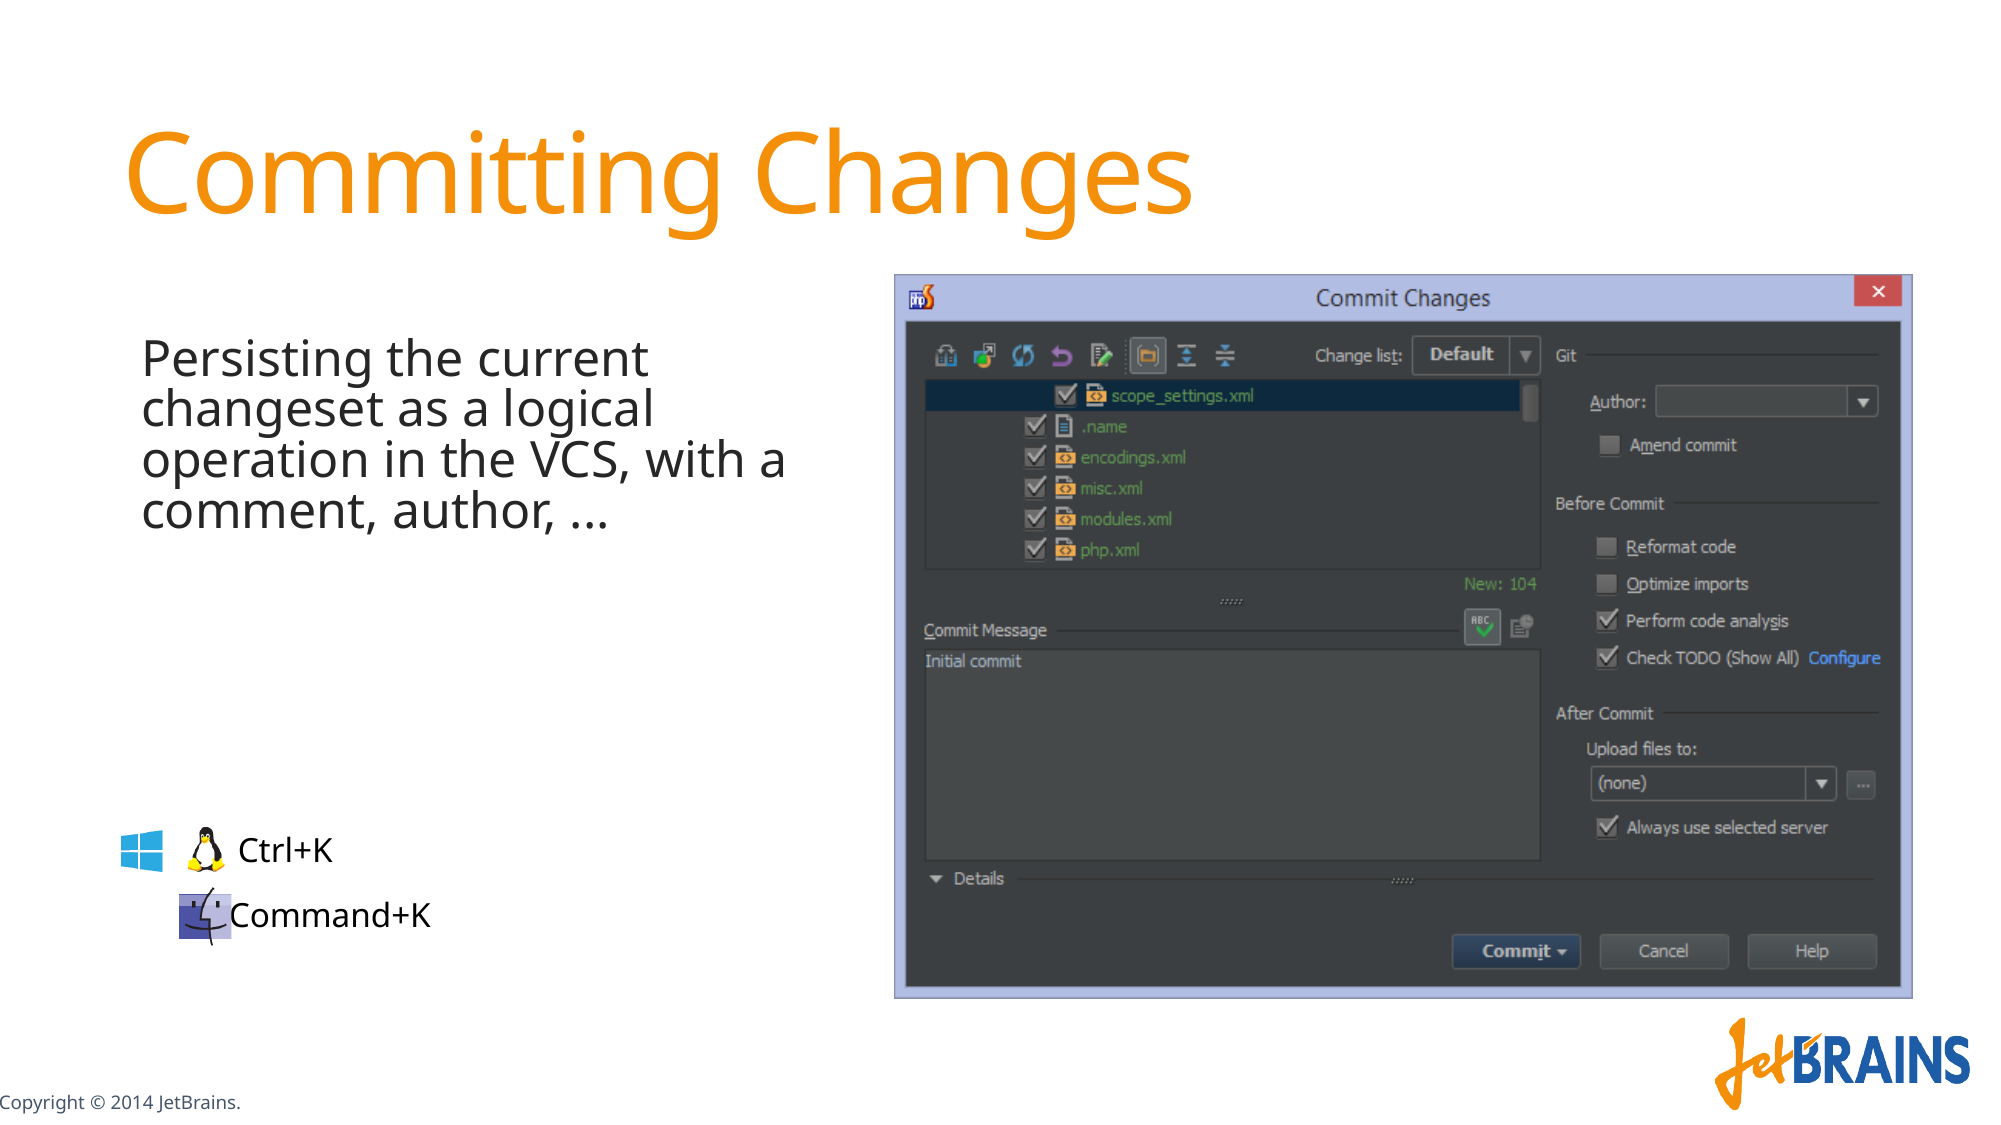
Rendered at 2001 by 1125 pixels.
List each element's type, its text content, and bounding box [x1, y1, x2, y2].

picture [120, 818, 232, 946]
list Persisting the current changeset as a logical operation in the VCS, with a comment, author, ... [111, 327, 876, 946]
title Committing Changes [107, 55, 1875, 304]
text_box Command+K [232, 887, 446, 942]
text_box Ctrl+K [232, 821, 348, 877]
picture [1715, 1014, 1972, 1113]
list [893, 274, 1913, 999]
